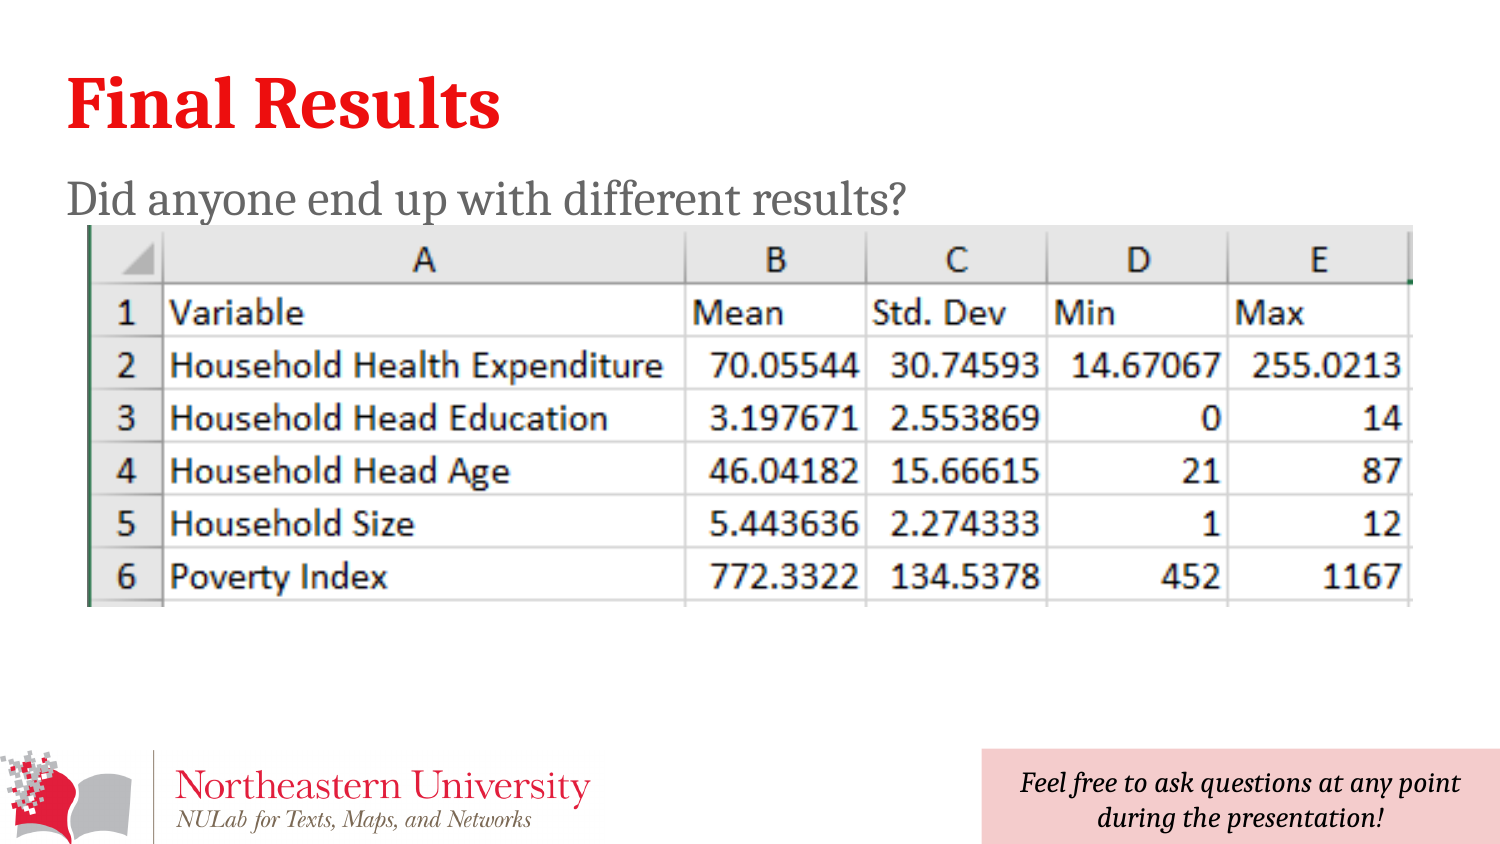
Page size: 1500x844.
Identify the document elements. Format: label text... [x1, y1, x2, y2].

title Final Results [51, 38, 1449, 133]
picture [0, 750, 605, 844]
list Did anyone end up with different results? [51, 141, 1449, 226]
picture [87, 224, 1413, 607]
